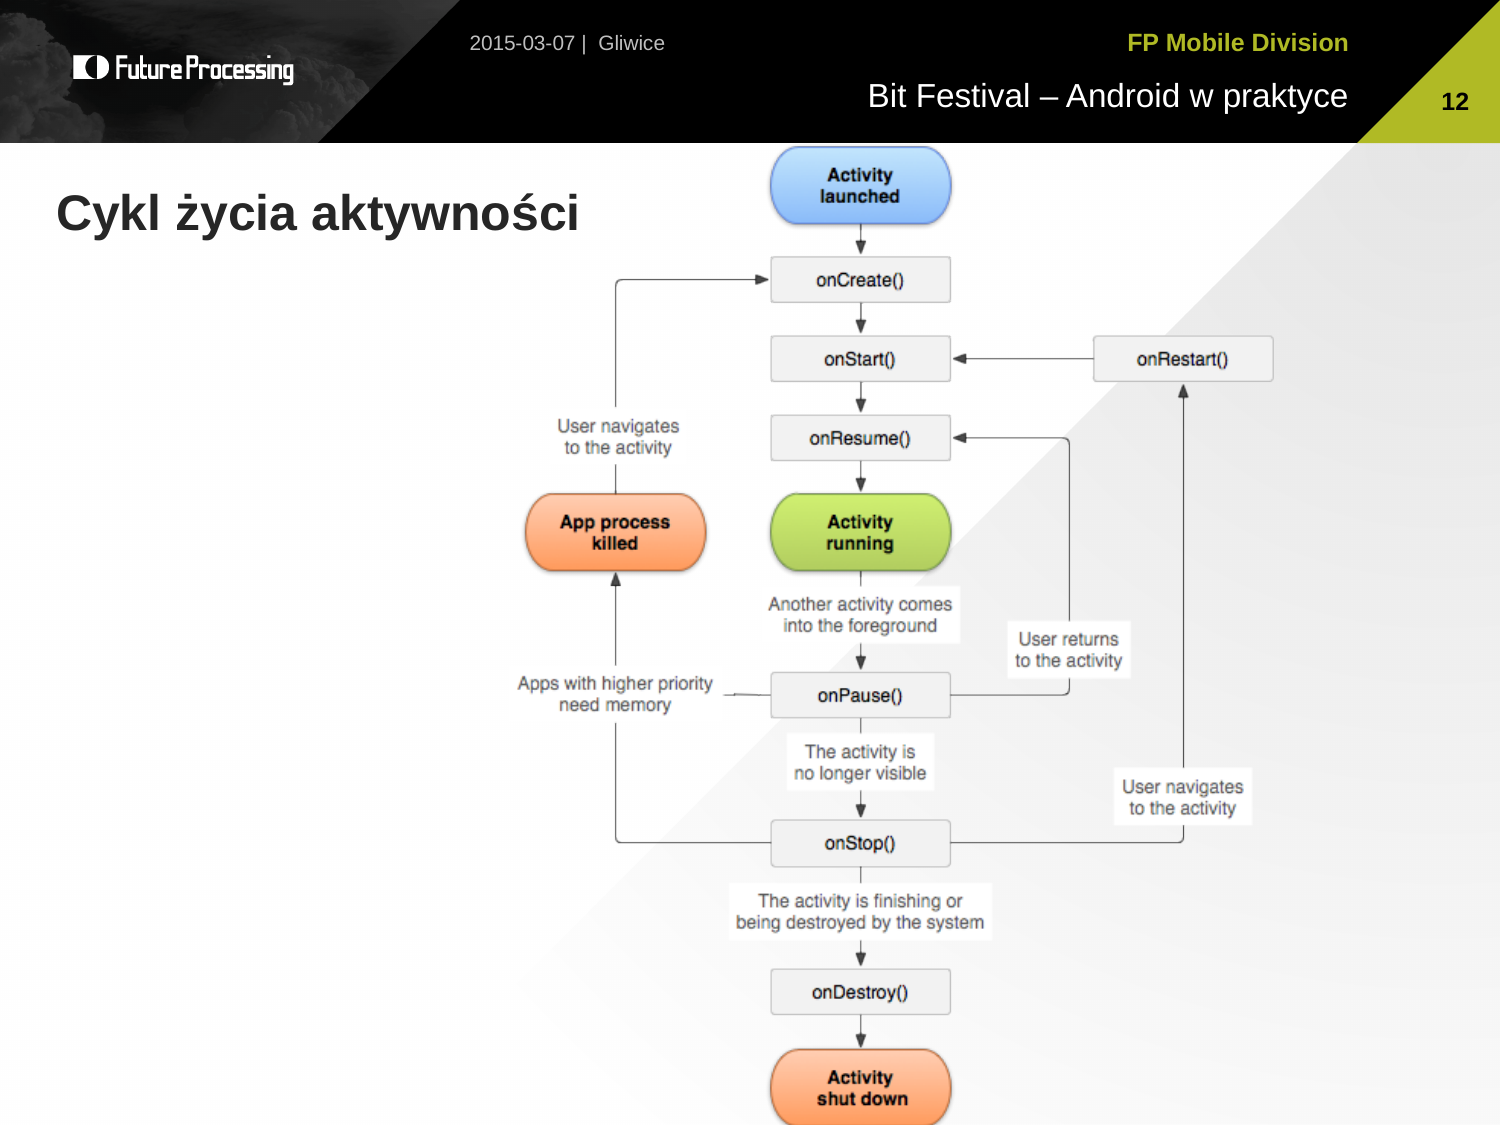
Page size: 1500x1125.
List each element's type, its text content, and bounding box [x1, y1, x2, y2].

slide_number 12 [1416, 78, 1495, 123]
picture [0, 0, 1500, 1125]
list Cykl życia aktywności [41, 172, 496, 268]
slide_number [454, 19, 779, 66]
